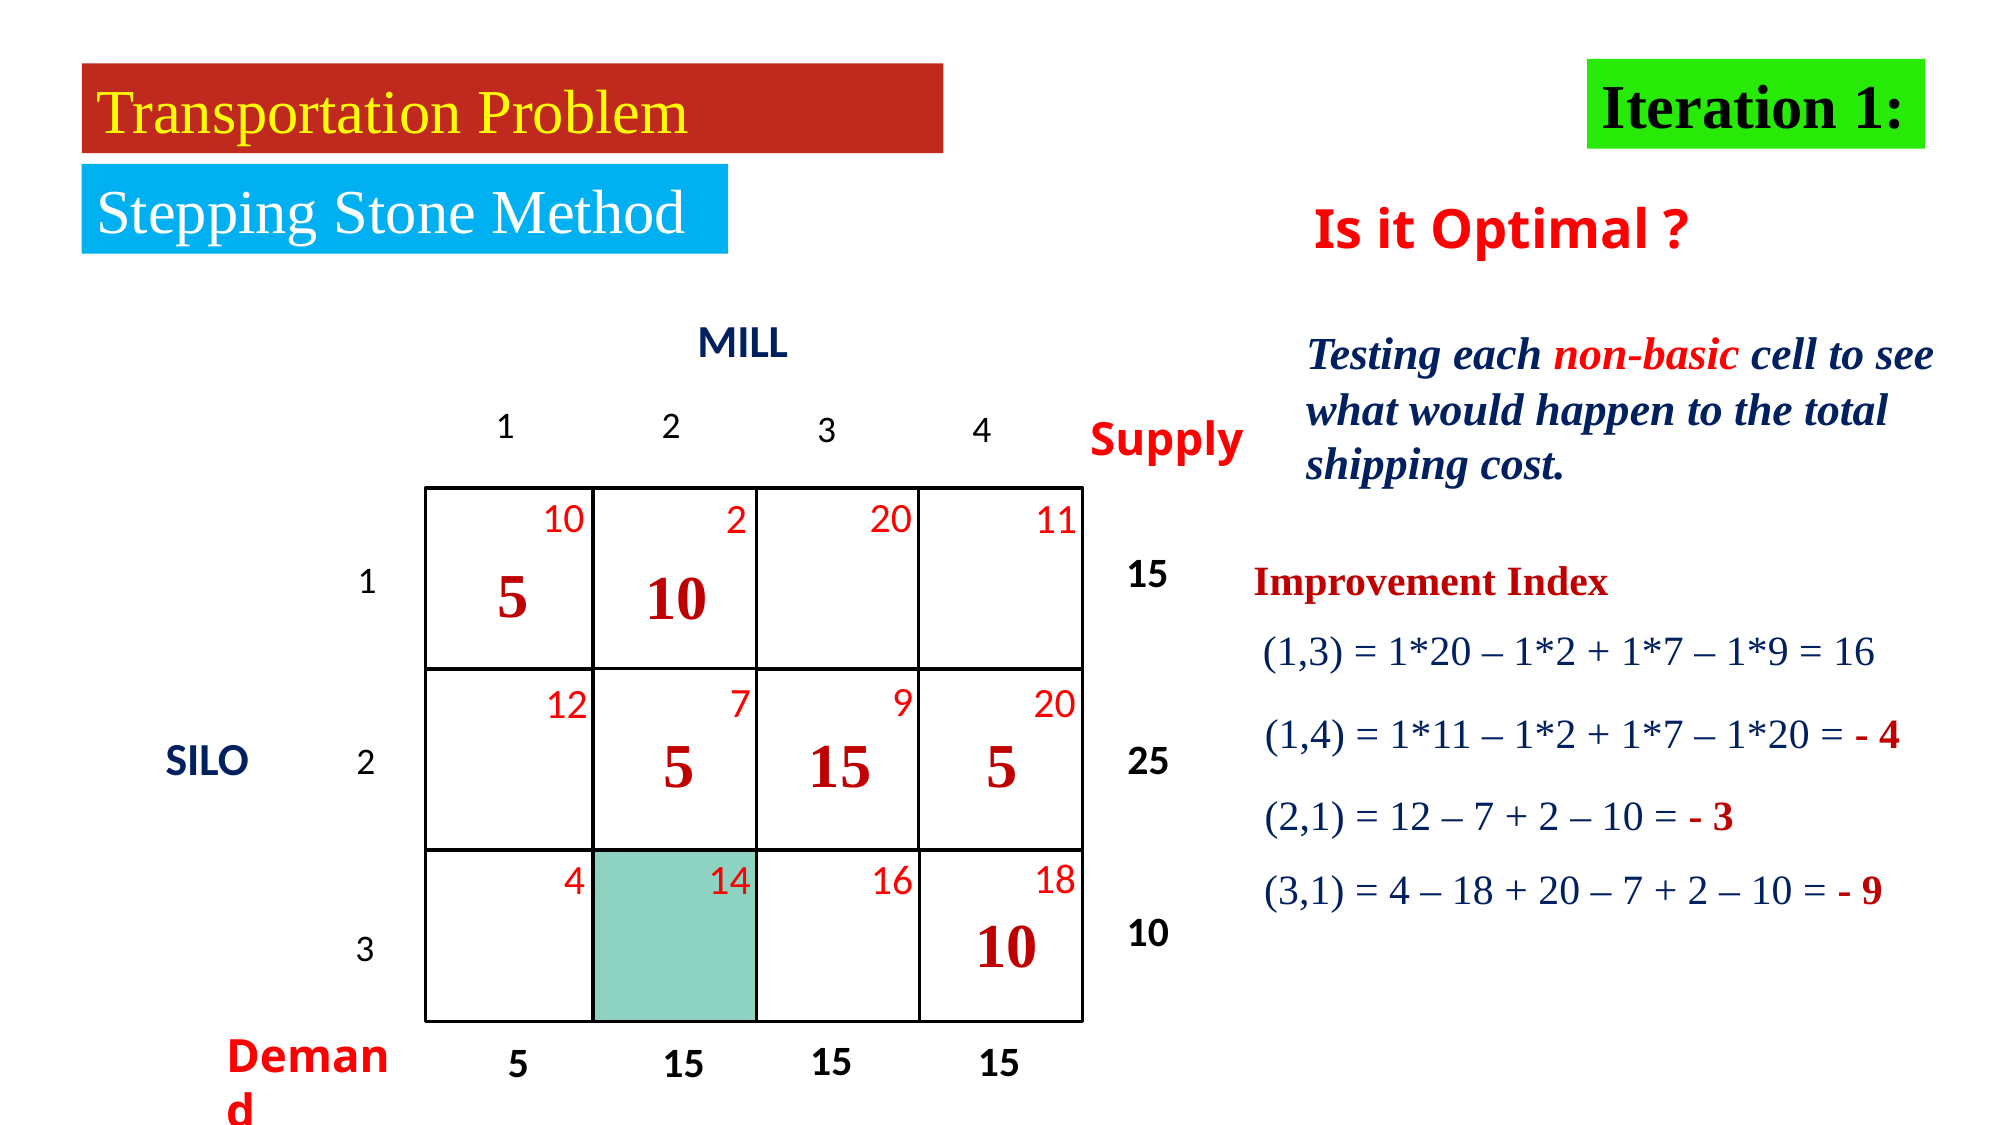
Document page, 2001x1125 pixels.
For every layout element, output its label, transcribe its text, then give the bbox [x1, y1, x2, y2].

text_box 10 [1106, 876, 1190, 983]
text_box (3,1) = 4 – 18 + 20 – 7 + 2 – 10 = - 9 [1249, 855, 1925, 920]
text_box Supply [1087, 402, 1264, 472]
text_box 15 [957, 1034, 1041, 1113]
text_box 25 [1112, 704, 1190, 811]
text_box (1,3) = 1*20 – 1*2 + 1*7 – 1*9 = 16 [1248, 616, 1898, 682]
text_box 5 [476, 1034, 560, 1114]
text_box Improvement Index [1238, 546, 1637, 612]
text_box MILL [682, 304, 807, 371]
text_box 15 [1112, 518, 1189, 624]
text_box Is it Optimal ? [1299, 186, 1760, 267]
text_box Transportation Problem [81, 63, 944, 154]
text_box Iteration 1: [1587, 58, 1925, 149]
text_box Stepping Stone Method [81, 163, 729, 254]
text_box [522, 478, 1107, 919]
text_box 15 [642, 1034, 726, 1115]
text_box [329, 371, 1083, 1022]
text_box (1,4) = 1*11 – 1*2 + 1*7 – 1*20 = - 4 [1250, 698, 1948, 764]
text_box Demand [211, 1019, 428, 1125]
text_box SILO [150, 722, 276, 792]
text_box Testing each non-basic cell to see what would happen to the total shipping cost. [1291, 316, 1972, 497]
text_box (2,1) = 12 – 7 + 2 – 10 = - 3 [1249, 781, 1925, 847]
text_box 15 [790, 1034, 873, 1113]
